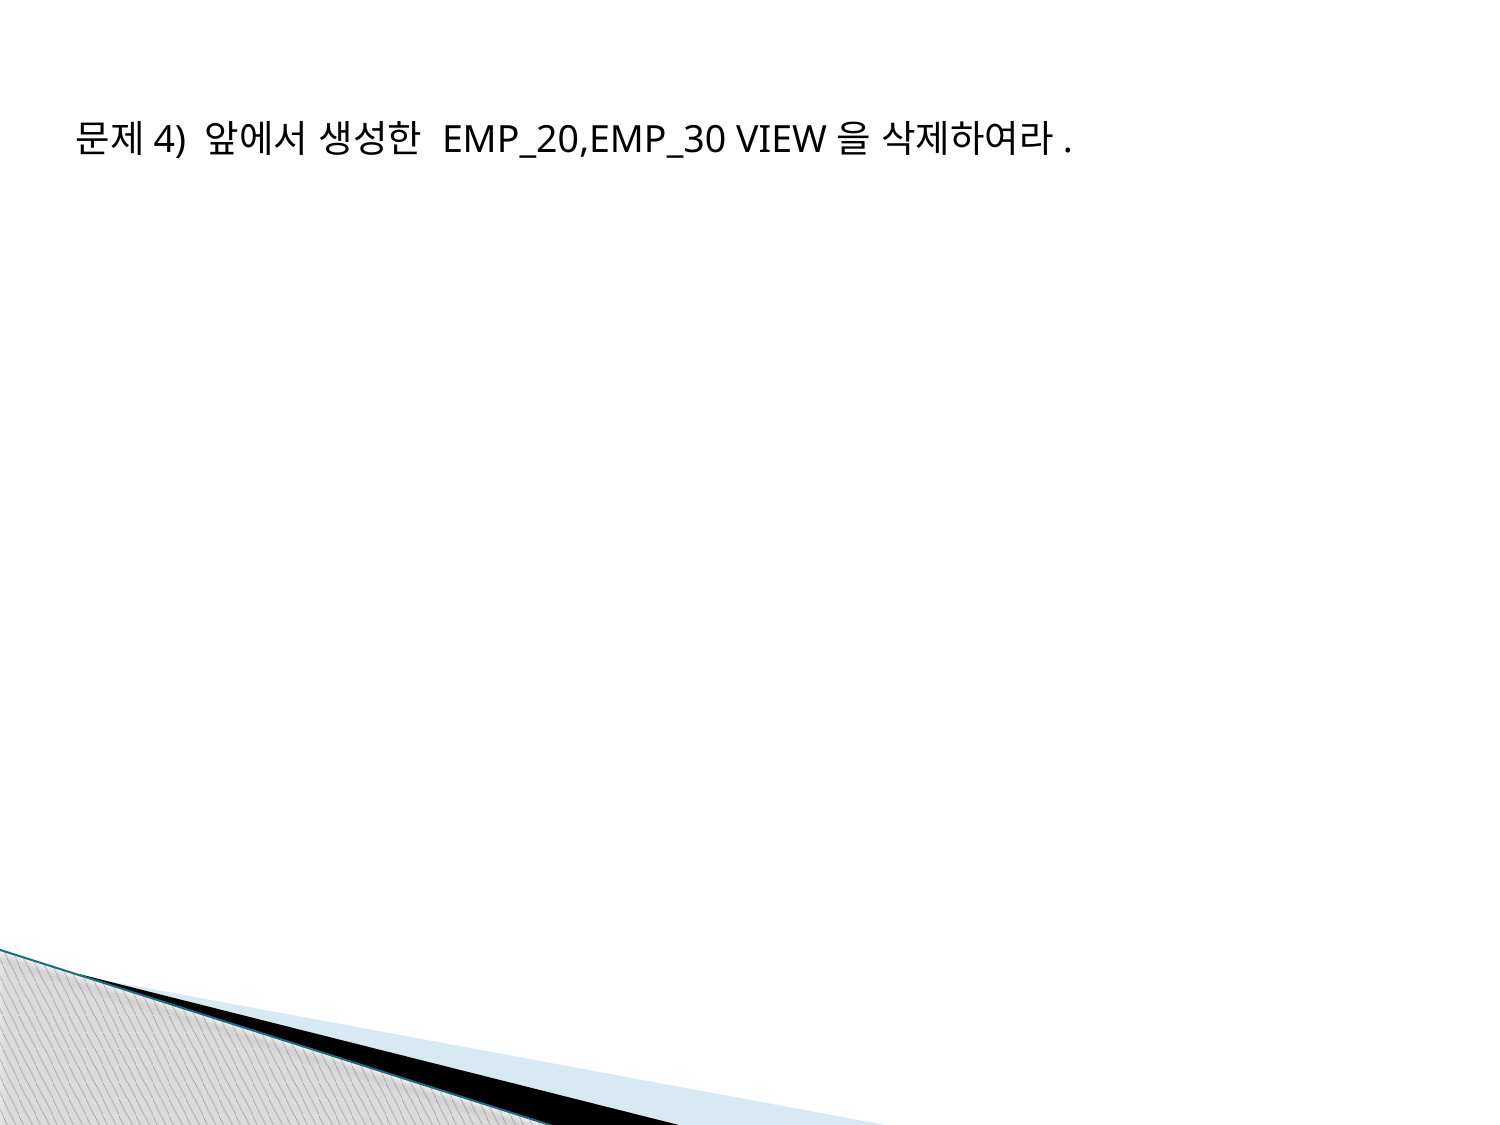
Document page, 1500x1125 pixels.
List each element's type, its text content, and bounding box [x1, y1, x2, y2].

text_box 문제4) 앞에서 생성한 EMP_20,EMP_30 VIEW을 삭제하여라. [60, 62, 1439, 1063]
